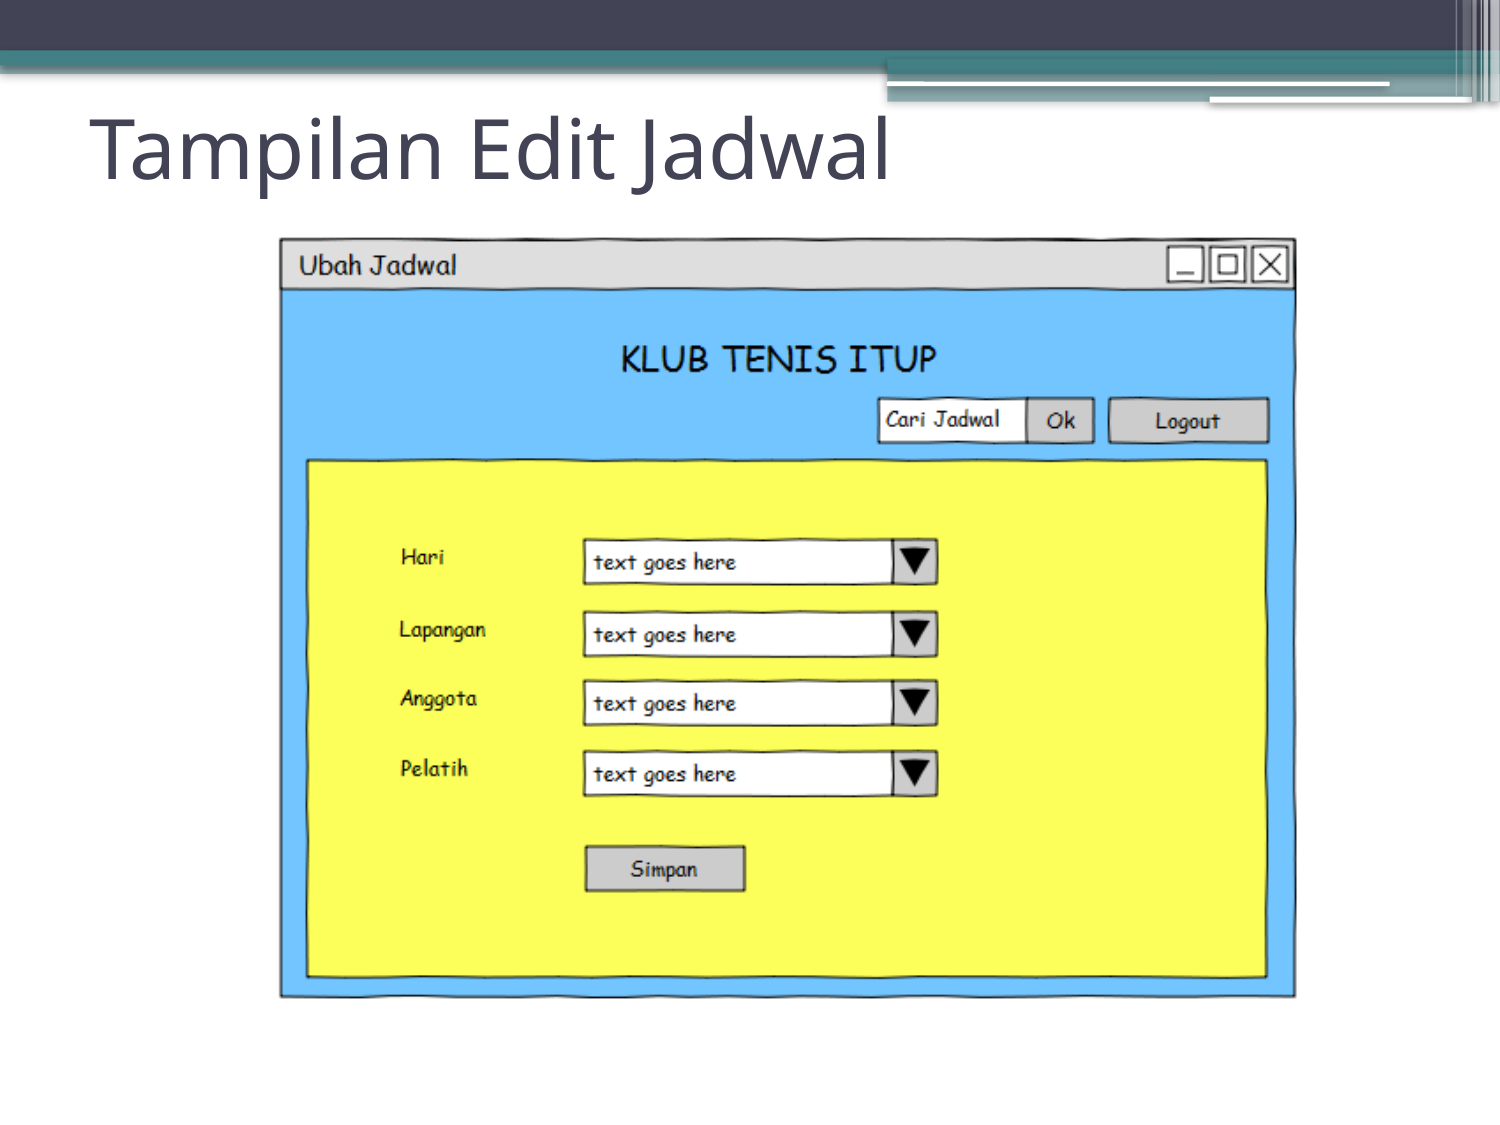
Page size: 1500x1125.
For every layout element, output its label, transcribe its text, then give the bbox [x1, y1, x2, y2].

title Tampilan Edit Jadwal [75, 58, 1425, 234]
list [245, 210, 1318, 1034]
